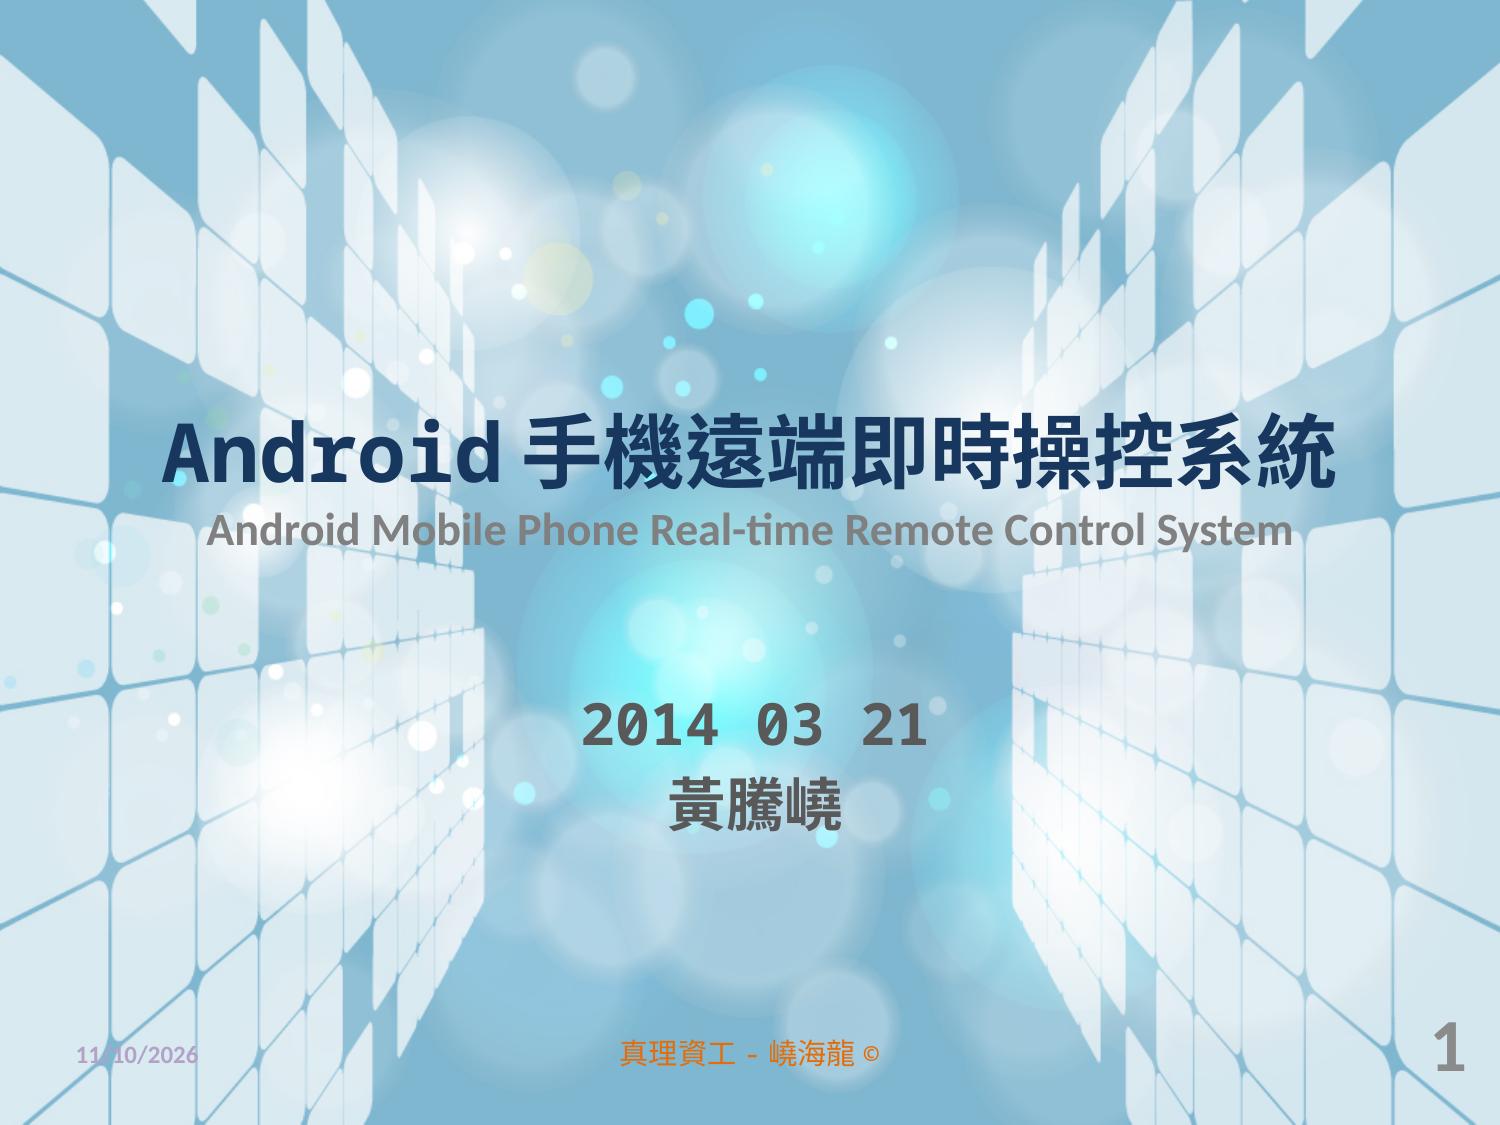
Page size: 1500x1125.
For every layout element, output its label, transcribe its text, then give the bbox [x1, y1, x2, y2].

subtitle 2014 03 21 黃騰嶢 [230, 597, 1281, 976]
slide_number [0, 1023, 215, 1084]
slide_number 1 [1132, 1011, 1483, 1072]
title Android手機遠端即時操控系統 Android Mobile Phone Real-time Remote Control System [112, 356, 1388, 598]
footer 真理資工-嶢海龍© [512, 1023, 988, 1084]
